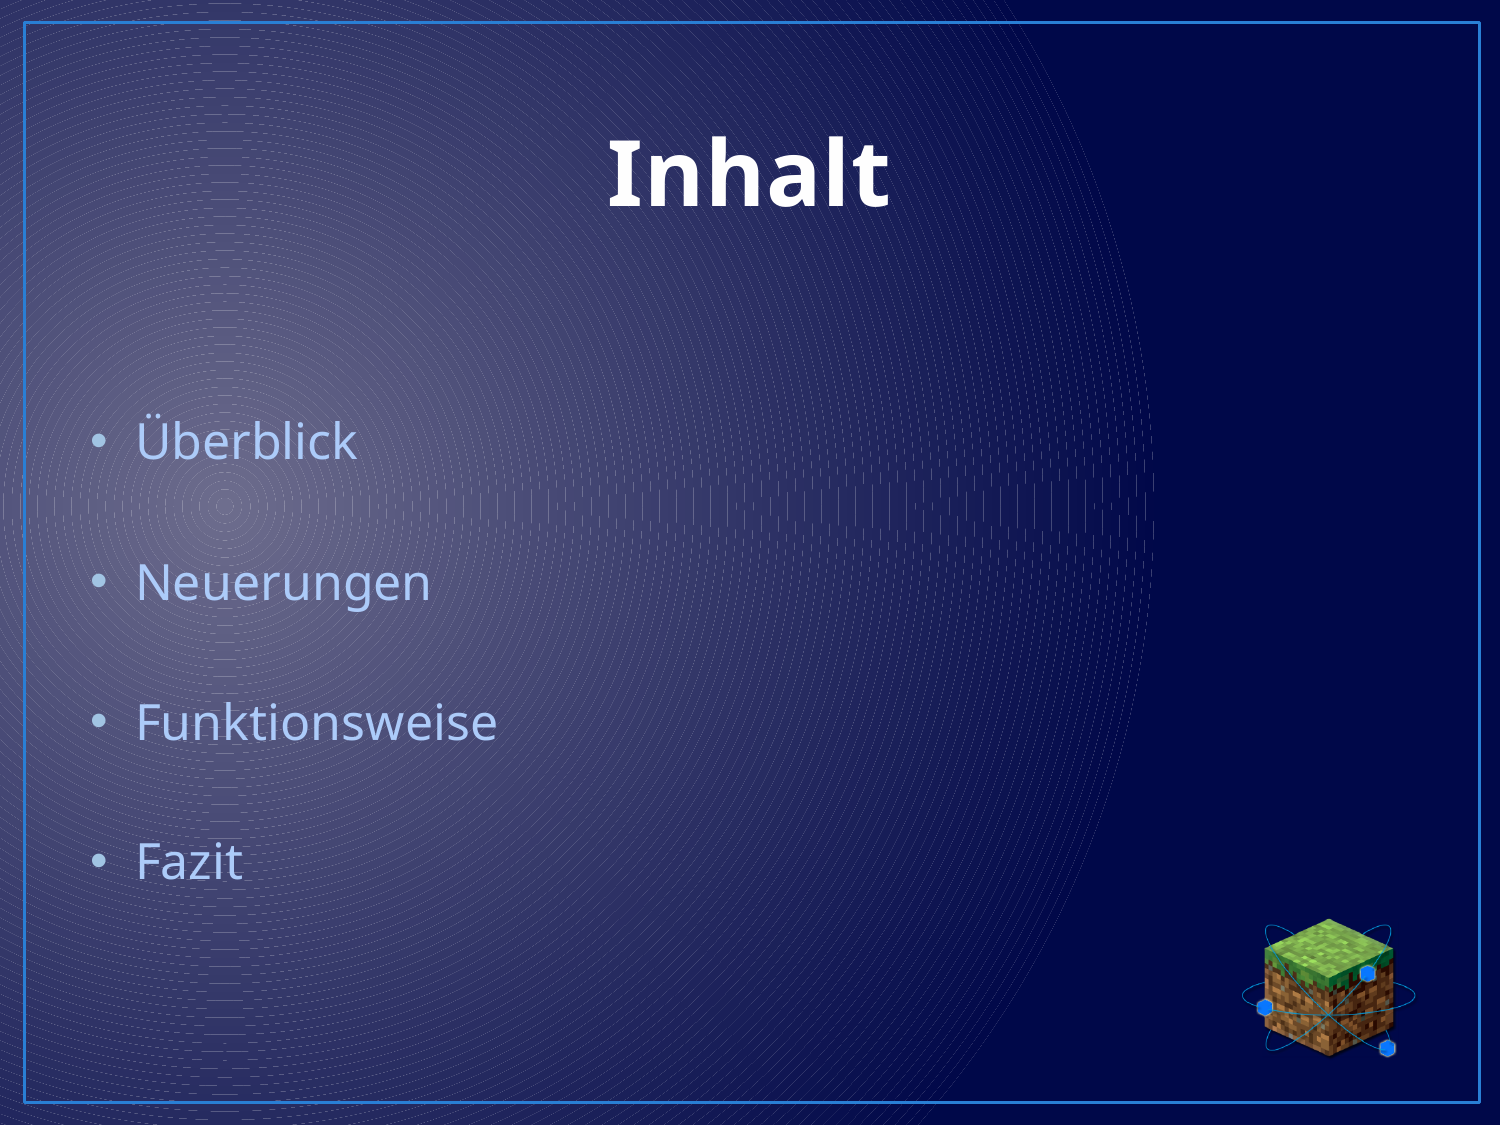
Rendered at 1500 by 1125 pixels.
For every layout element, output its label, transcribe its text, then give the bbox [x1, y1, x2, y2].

picture [1234, 893, 1422, 1081]
list Überblick Neuerungen Funktionsweise Fazit [75, 262, 1425, 1005]
title Inhalt [75, 45, 1425, 233]
